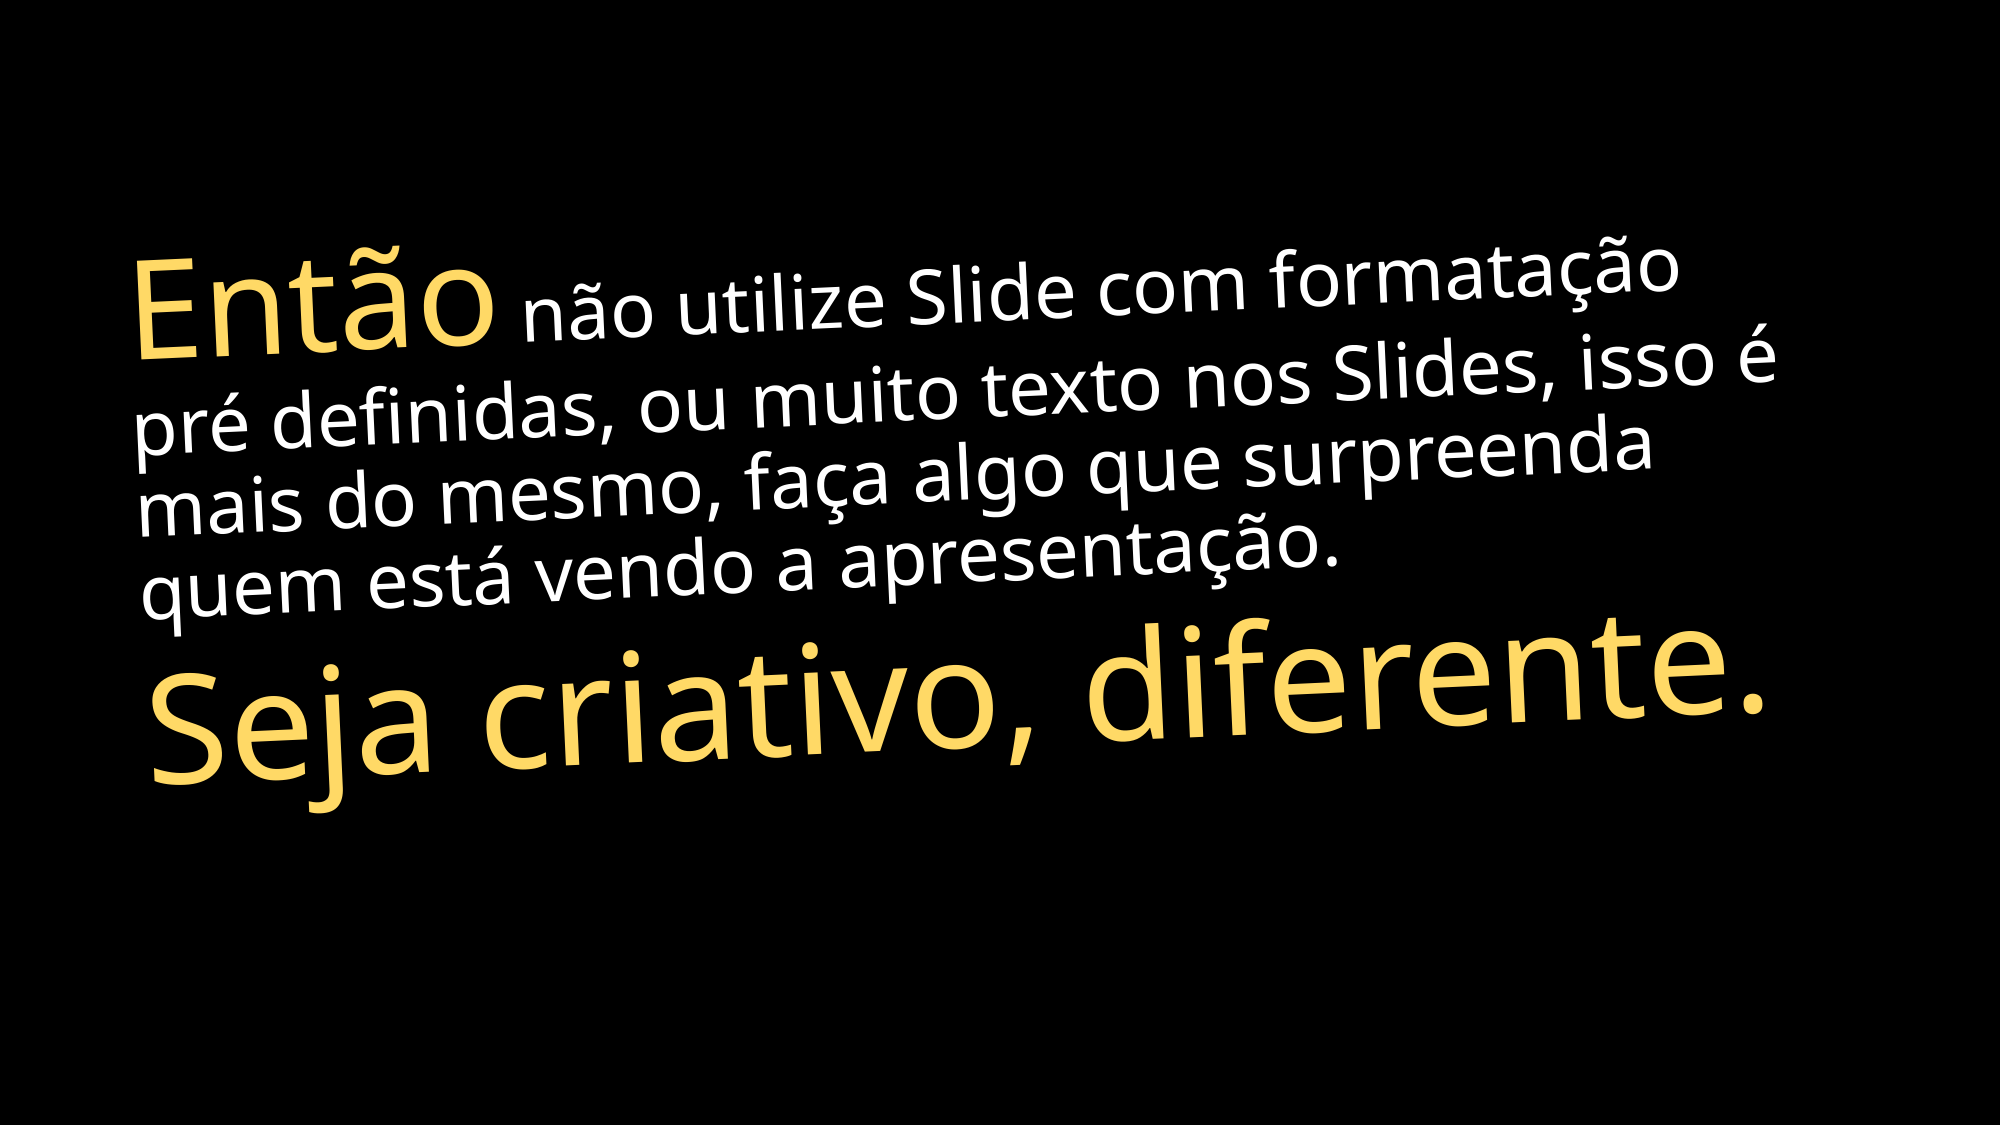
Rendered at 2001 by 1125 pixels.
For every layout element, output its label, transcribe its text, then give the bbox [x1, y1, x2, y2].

list Então não utilize Slide com formatação pré definidas, ou muito texto nos Slides, isso é mais do mesmo, faça algo que surpreenda quem está vendo a apresentação. Seja criativo, diferente. [107, 155, 1864, 948]
